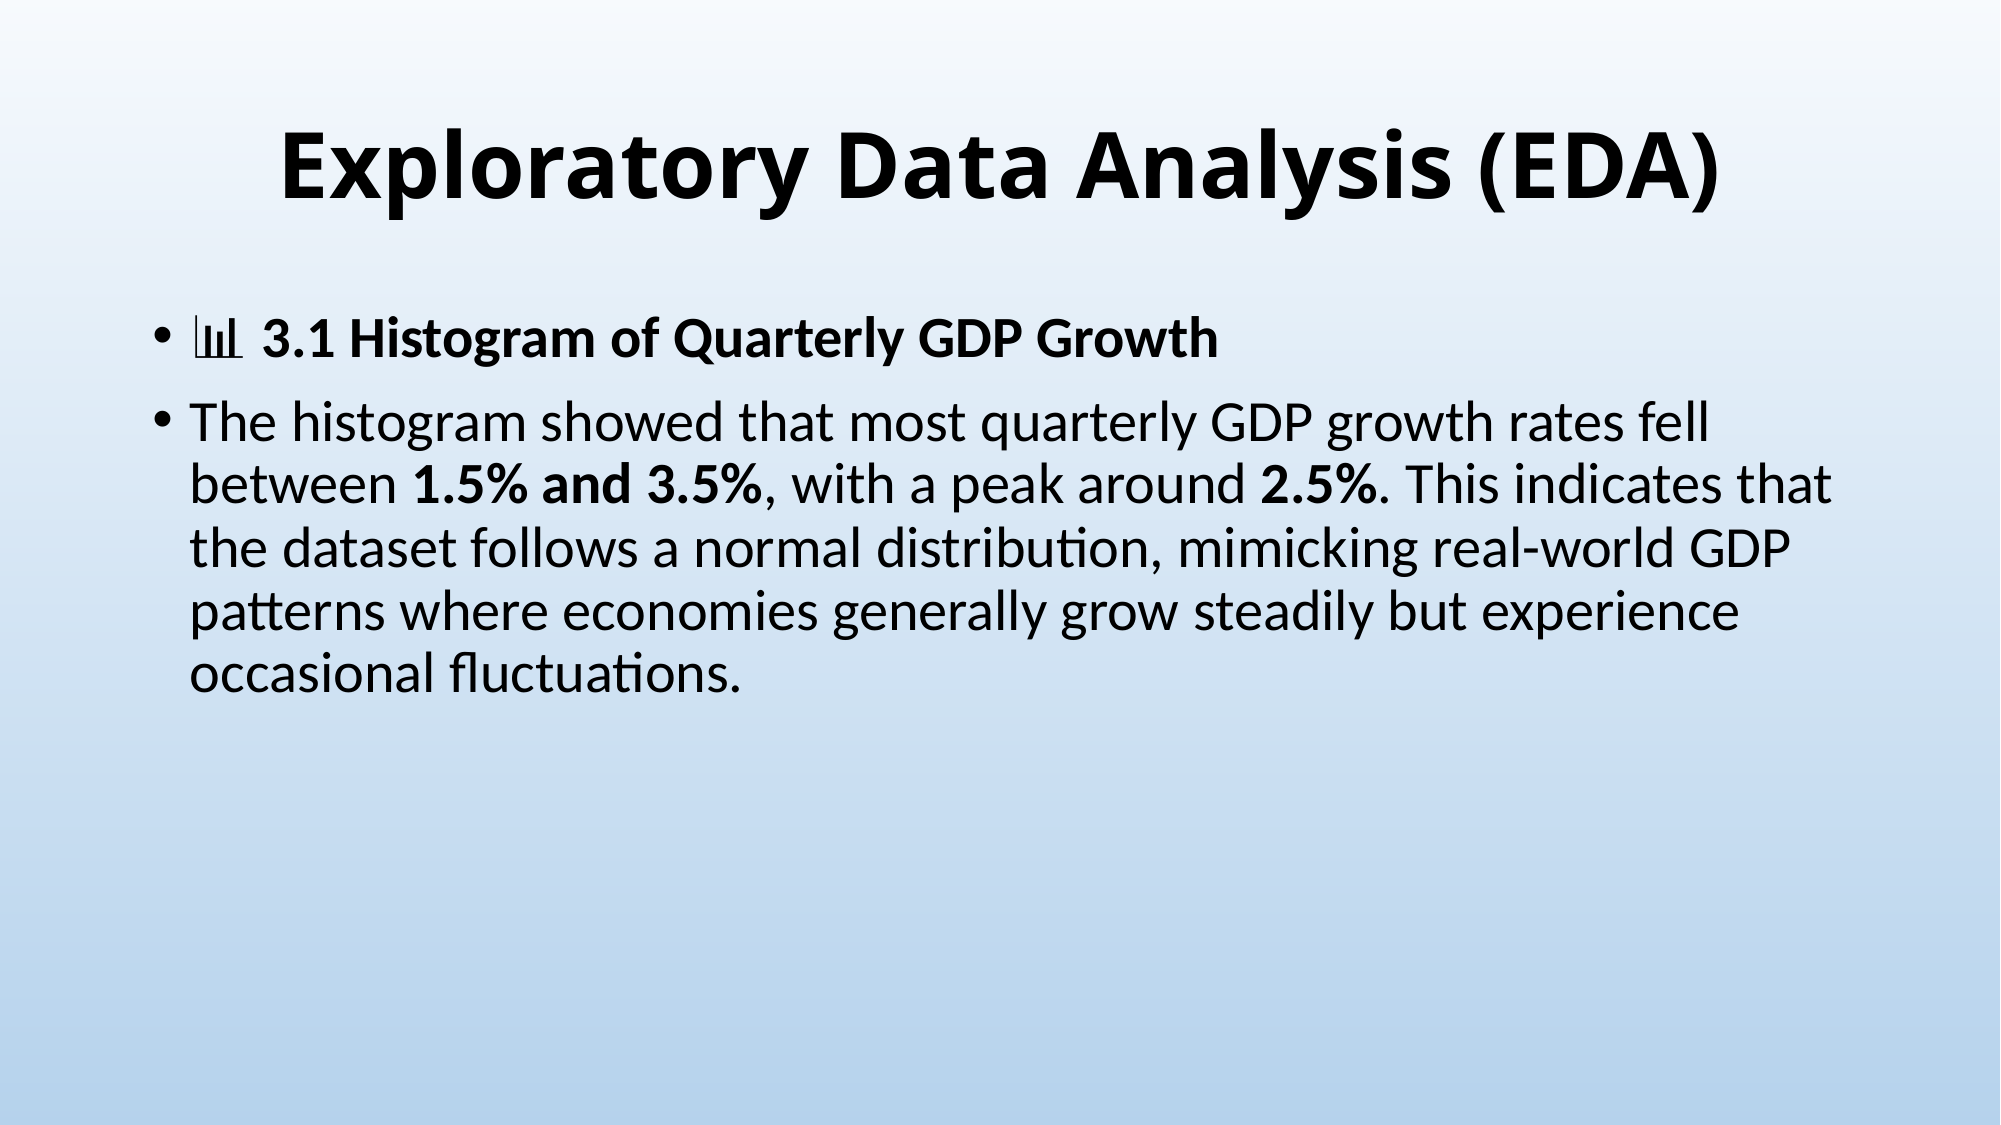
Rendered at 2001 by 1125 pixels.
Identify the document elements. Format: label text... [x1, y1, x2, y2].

title Exploratory Data Analysis (EDA) [137, 59, 1863, 278]
list 📊 3.1 Histogram of Quarterly GDP Growth The histogram showed that most quarterly GDP growth rates fell between 1.5% and 3.5%, with a peak around 2.5%. This indicates that the dataset follows a normal distribution, mimicking real-world GDP patterns where economies generally grow steadily but experience occasional fluctuations. [137, 299, 1863, 1014]
